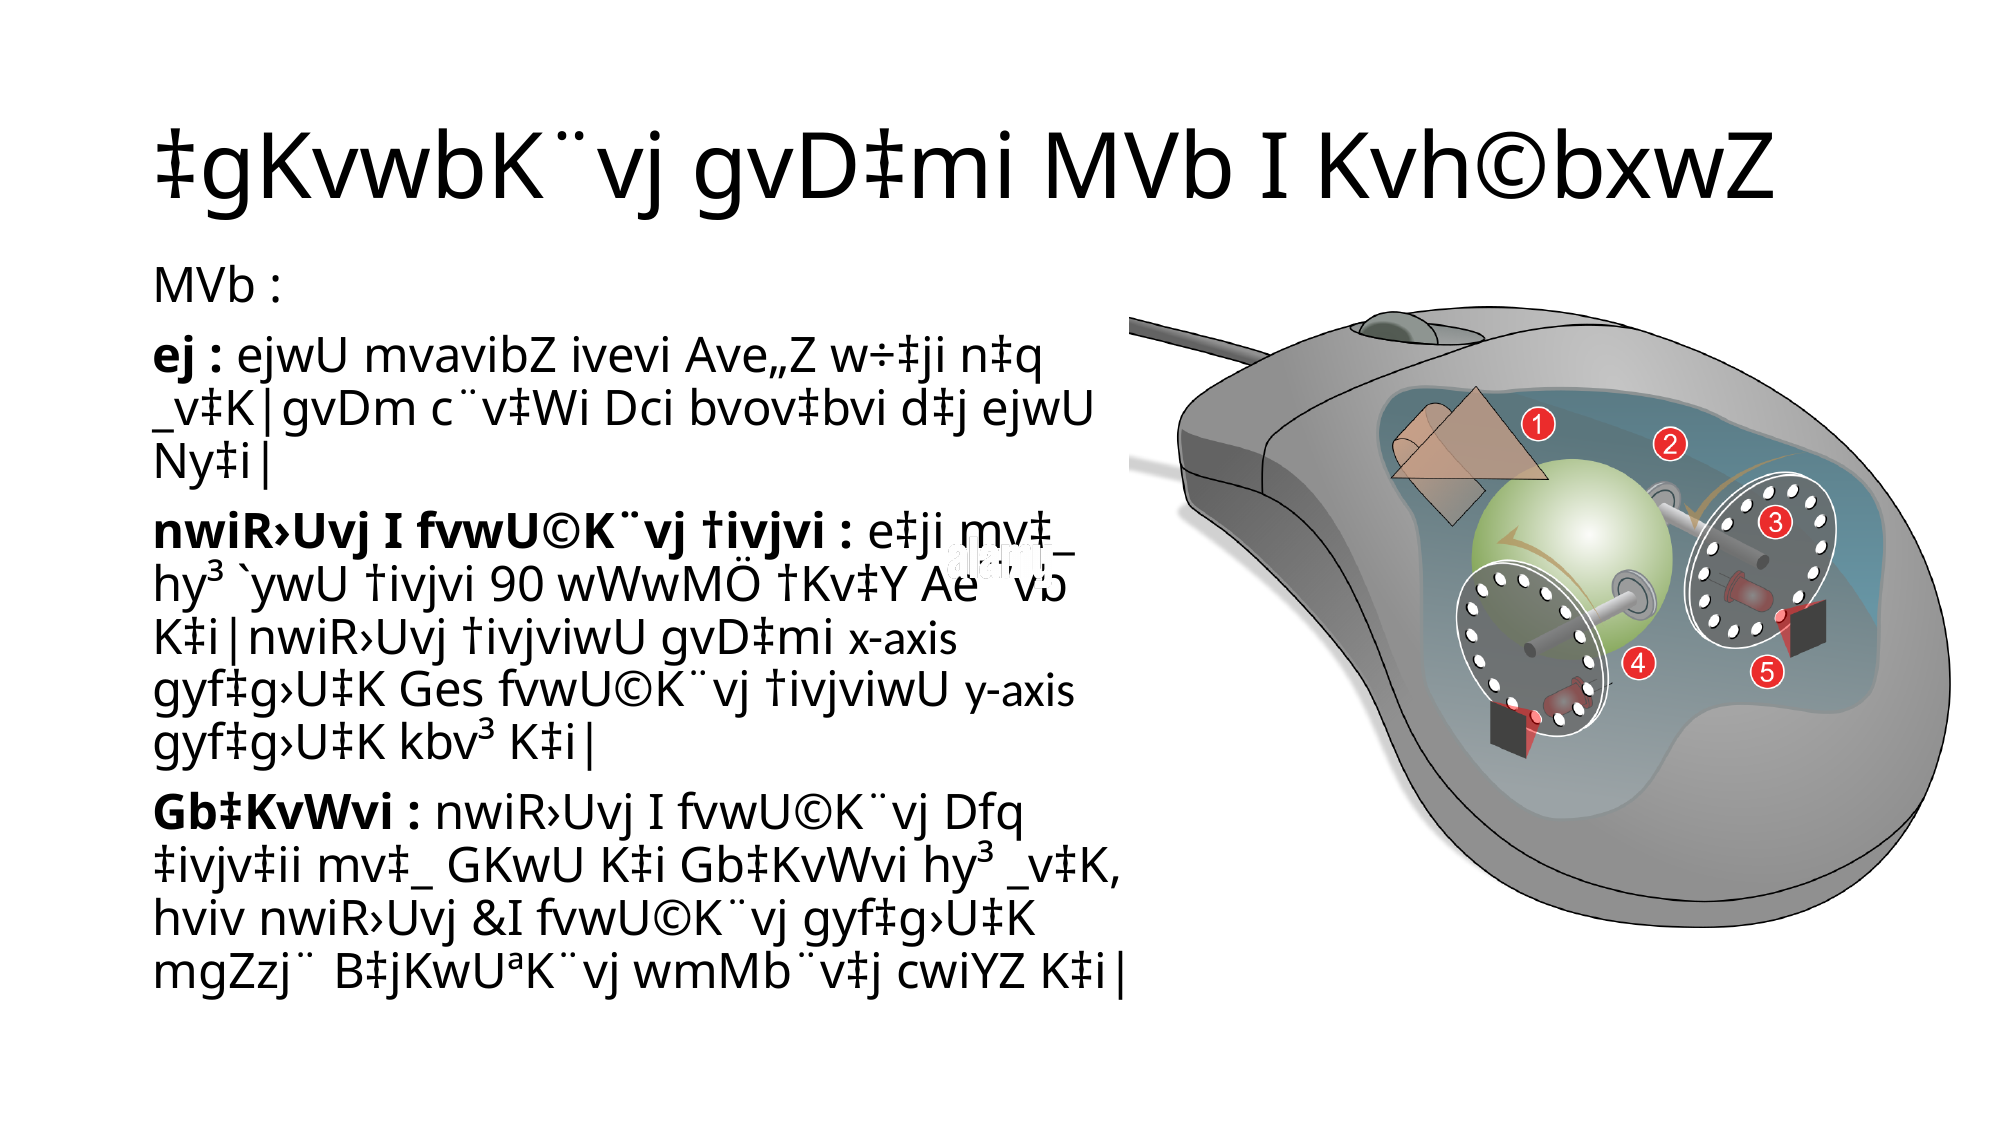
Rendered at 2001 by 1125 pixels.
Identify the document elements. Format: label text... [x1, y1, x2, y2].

picture [947, 536, 1053, 589]
picture [1129, 306, 1951, 928]
list MVb : ej : ejwU mvavibZ ivevi Ave„Z w÷‡ji n‡q _v‡K|gvDm c¨v‡Wi Dci bvov‡bvi d‡j ejwU Ny‡i| nwiR›Uvj I fvwU©K¨vj †ivjvi : e‡ji mv‡_ hy³ `ywU †ivjvi 90 wWwMÖ †Kv‡Y Ae¯’vb K‡i|nwiR›Uvj †ivjviwU gvD‡mi x-axis gyf‡g›U‡K Ges fvwU©K¨vj †ivjviwU y-axis gyf‡g›U‡K kbv³ K‡i| Gb‡KvWvi : nwiR›Uvj I fvwU©K¨vj Dfq ‡ivjv‡ii mv‡_ GKwU K‡i Gb‡KvWvi hy³ _v‡K, hviv nwiR›Uvj &I fvwU©K¨vj gyf‡g›U‡K mgZzj¨ B‡jKwUªK¨vj wmMb¨v‡j cwiYZ K‡i| [137, 253, 1163, 1046]
title ‡gKvwbK¨vj gvD‡mi MVb I Kvh©bxwZ [137, 59, 1863, 278]
